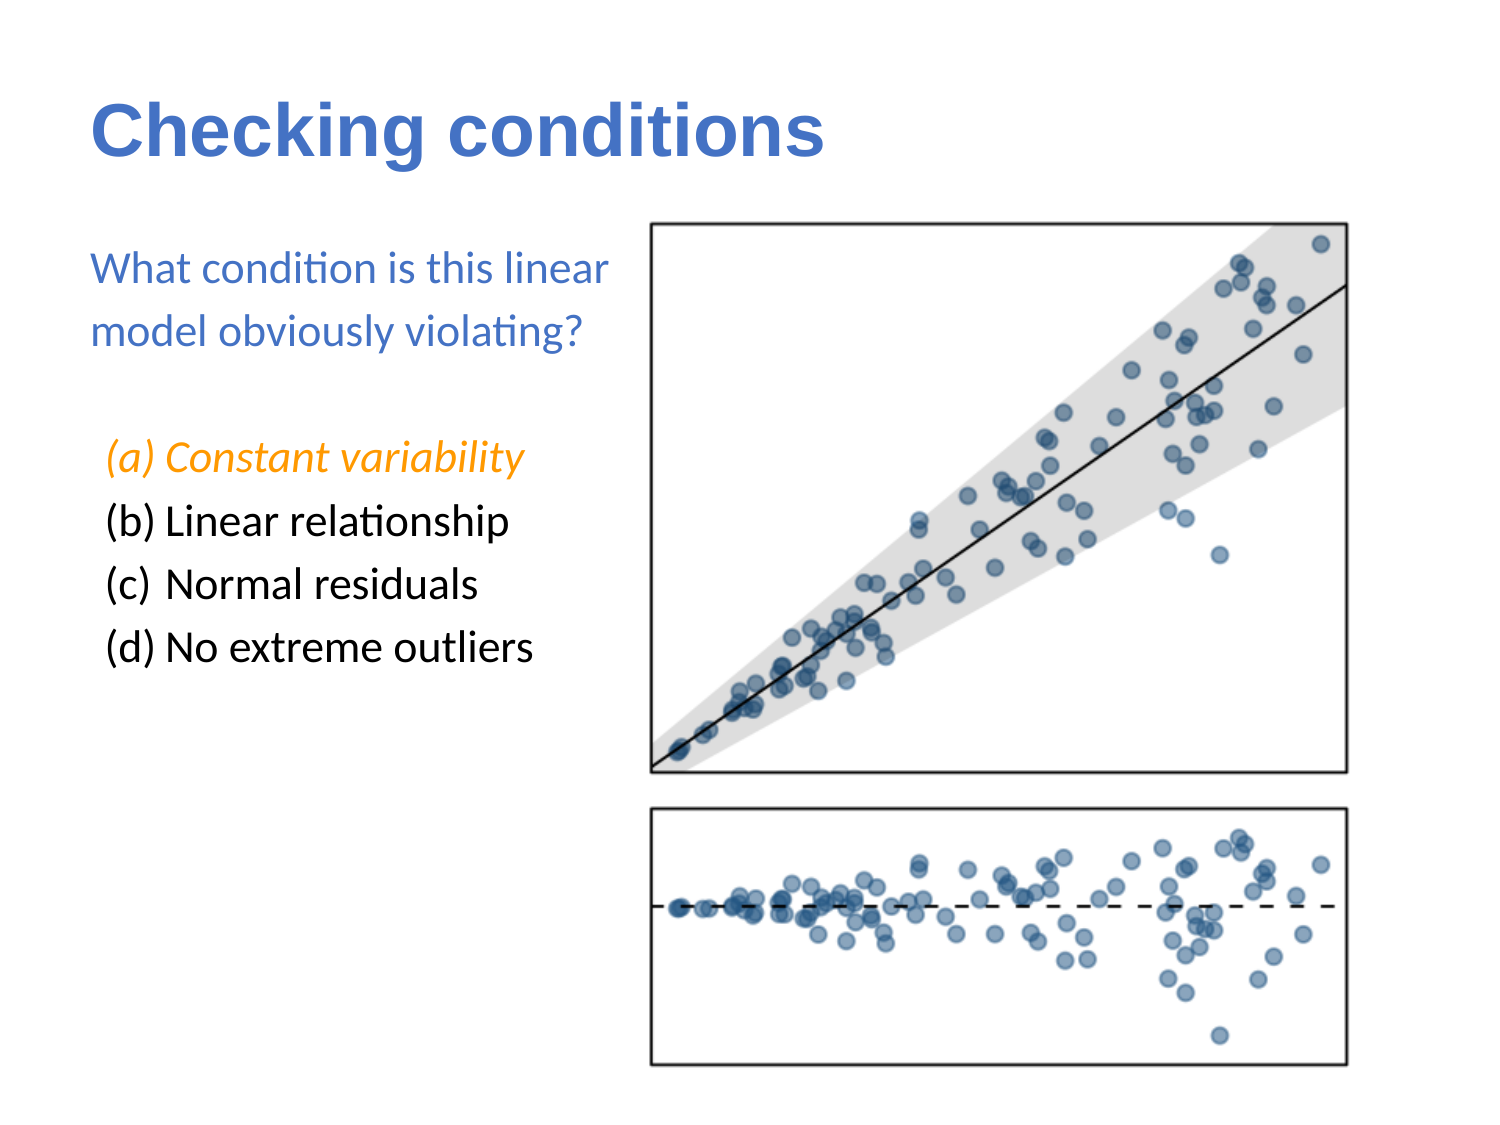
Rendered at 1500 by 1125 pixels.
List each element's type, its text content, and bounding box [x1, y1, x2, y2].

title Checking conditions [75, 0, 1425, 188]
picture [642, 214, 1354, 1074]
list What condition is this linear model obviously violating? Constant variability Linear relationship Normal residuals No extreme outliers [75, 214, 642, 893]
